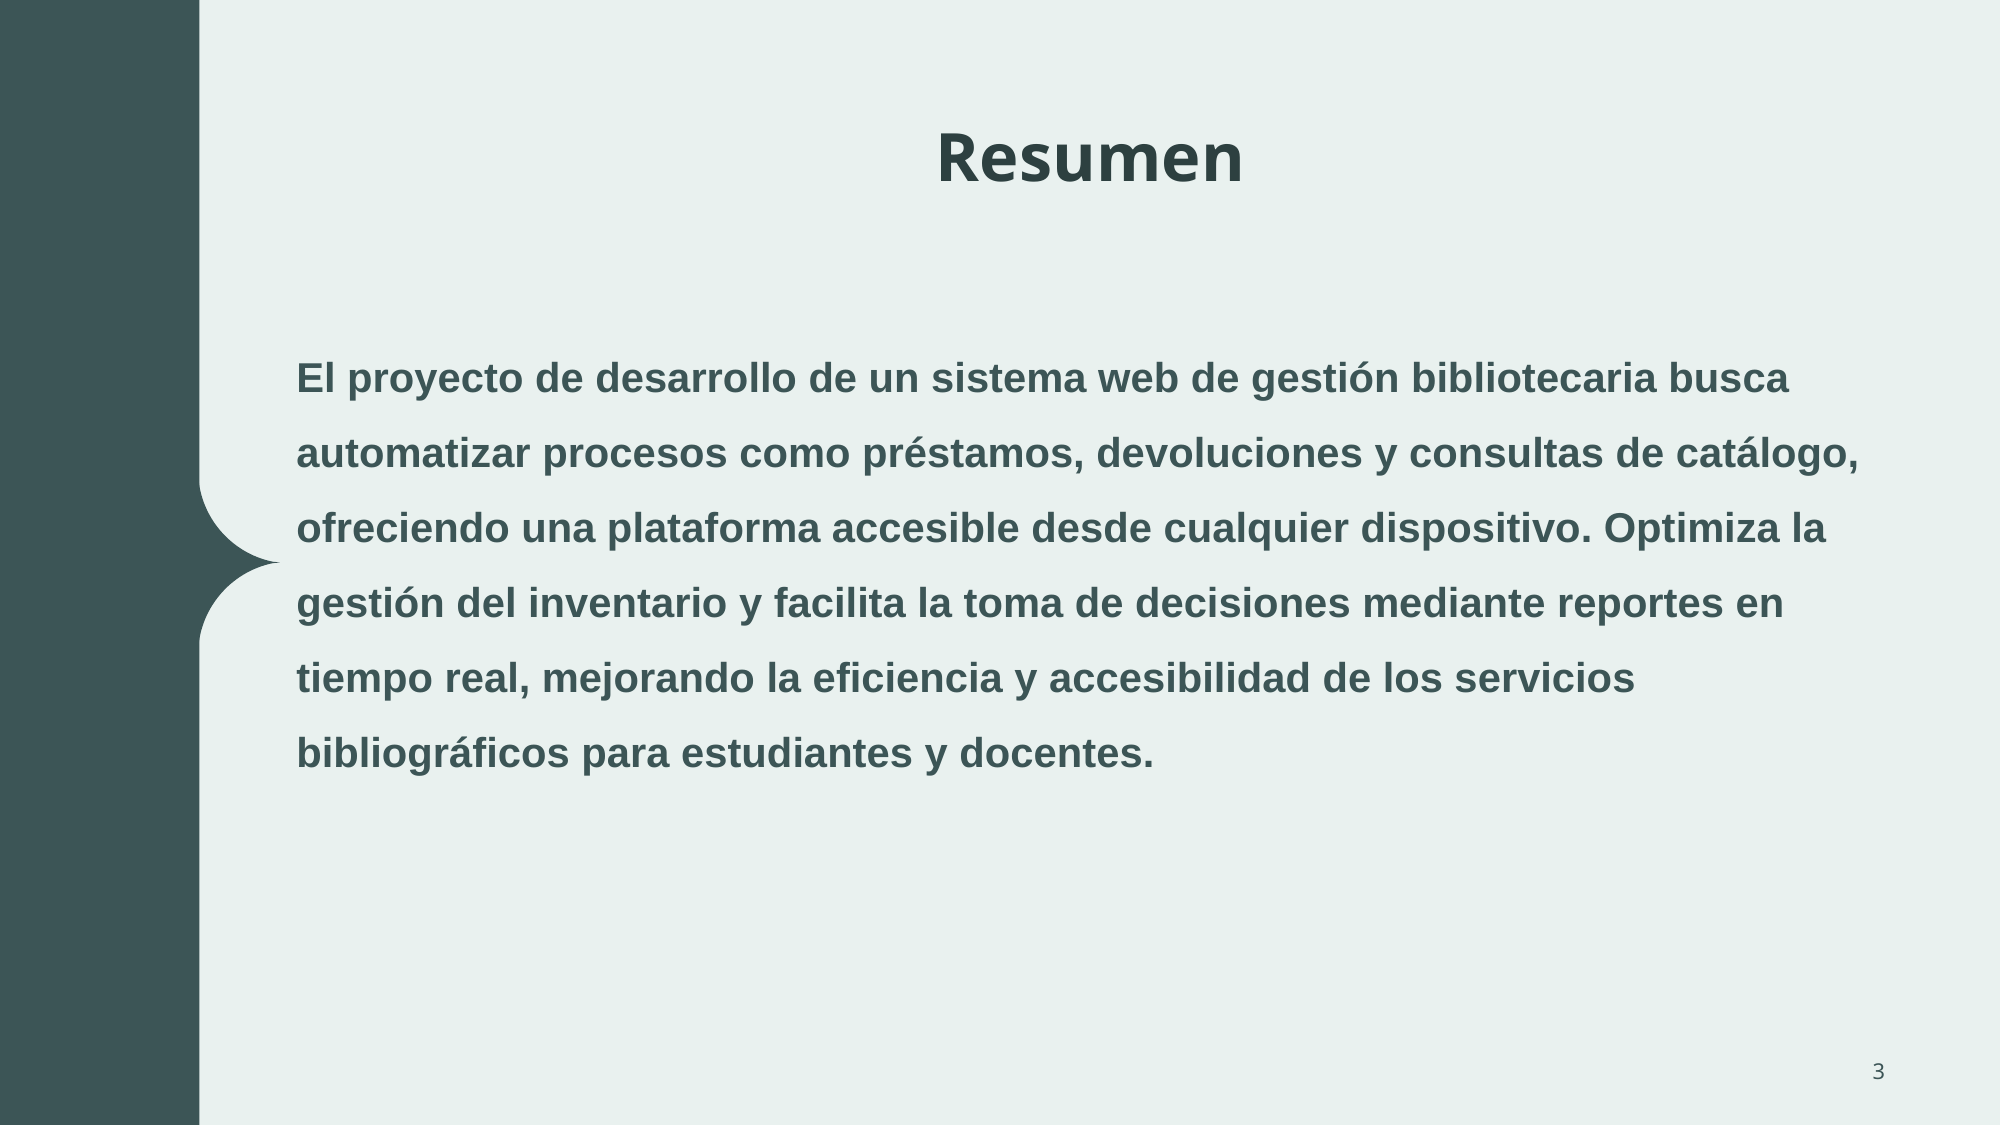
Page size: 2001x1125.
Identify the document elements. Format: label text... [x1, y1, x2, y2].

slide_number 3 [1449, 1042, 1900, 1103]
list El proyecto de desarrollo de un sistema web de gestión bibliotecaria busca automatizar procesos como préstamos, devoluciones y consultas de catálogo, ofreciendo una plataforma accesible desde cualquier dispositivo. Optimiza la gestión del inventario y facilita la toma de decisiones mediante reportes en tiempo real, mejorando la eficiencia y accesibilidad de los servicios bibliográficos para estudiantes y docentes. [281, 318, 1900, 1014]
title Resumen [281, 86, 1900, 304]
